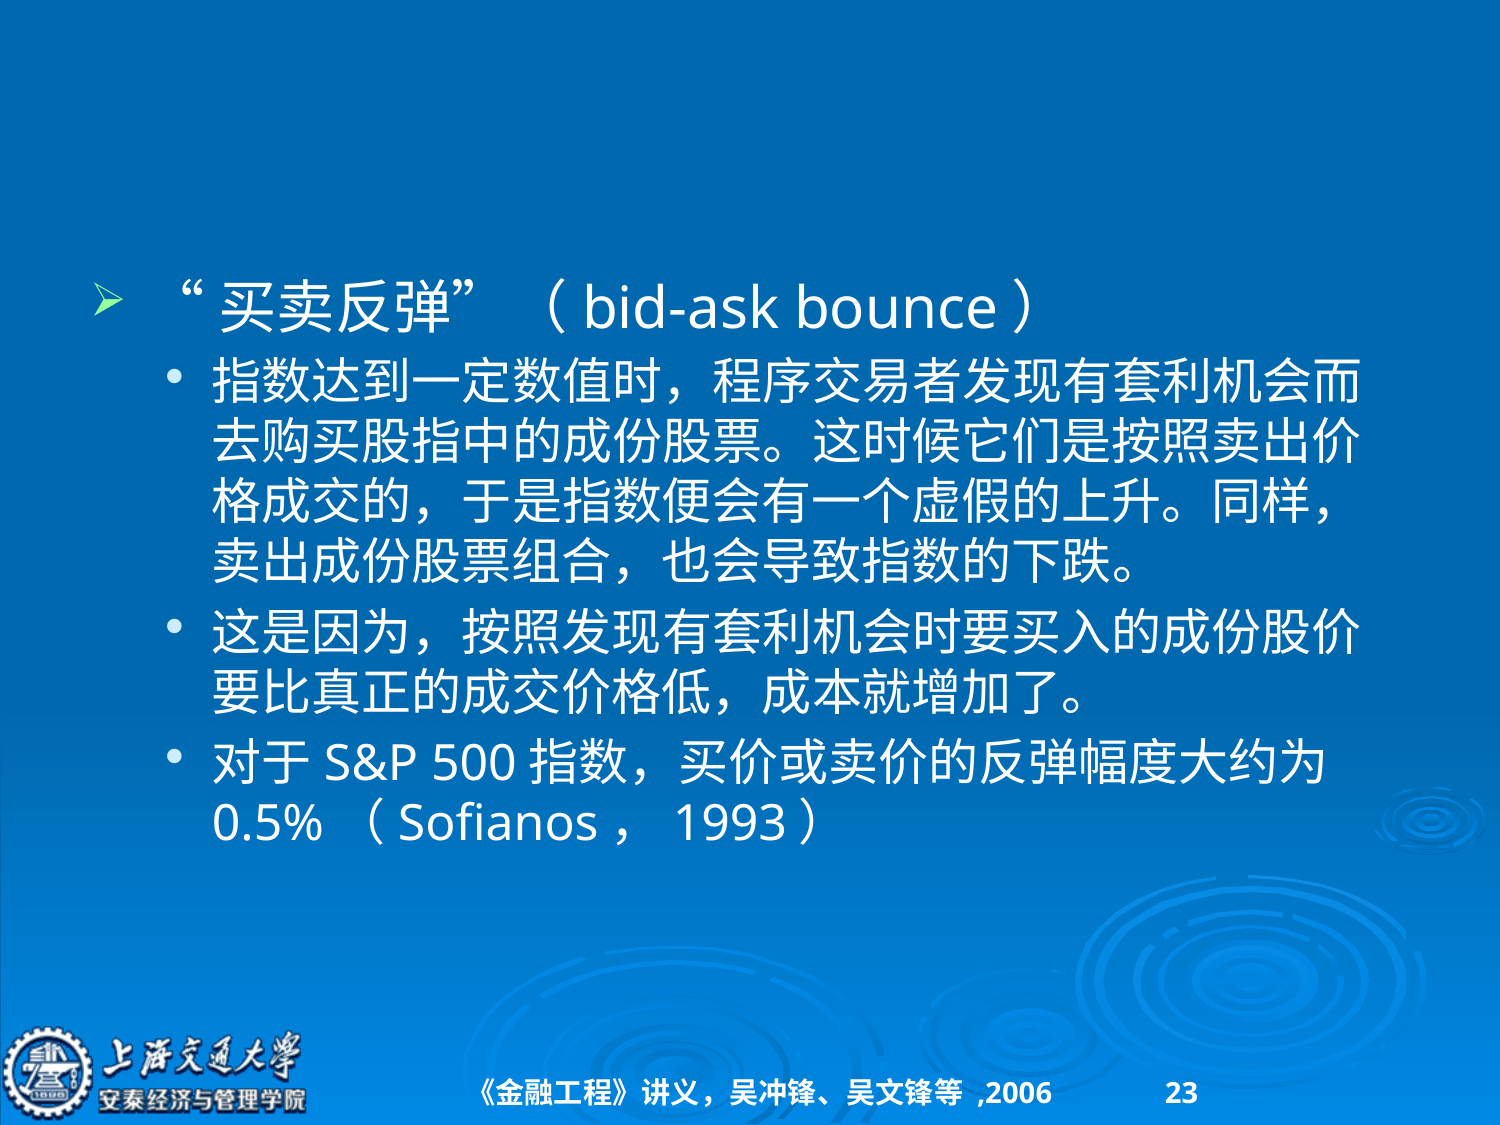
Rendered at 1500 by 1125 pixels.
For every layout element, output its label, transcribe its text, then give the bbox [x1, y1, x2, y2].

list “买卖反弹”（bid-ask bounce） 指数达到一定数值时，程序交易者发现有套利机会而去购买股指中的成份股票。这时候它们是按照卖出价格成交的，于是指数便会有一个虚假的上升。同样，卖出成份股票组合，也会导致指数的下跌。 这是因为，按照发现有套利机会时要买入的成份股价要比真正的成交价格低，成本就增加了。 对于S&P 500指数，买价或卖价的反弹幅度大约为0.5%（Sofianos，1993） [75, 262, 1425, 1005]
picture [0, 1017, 313, 1125]
